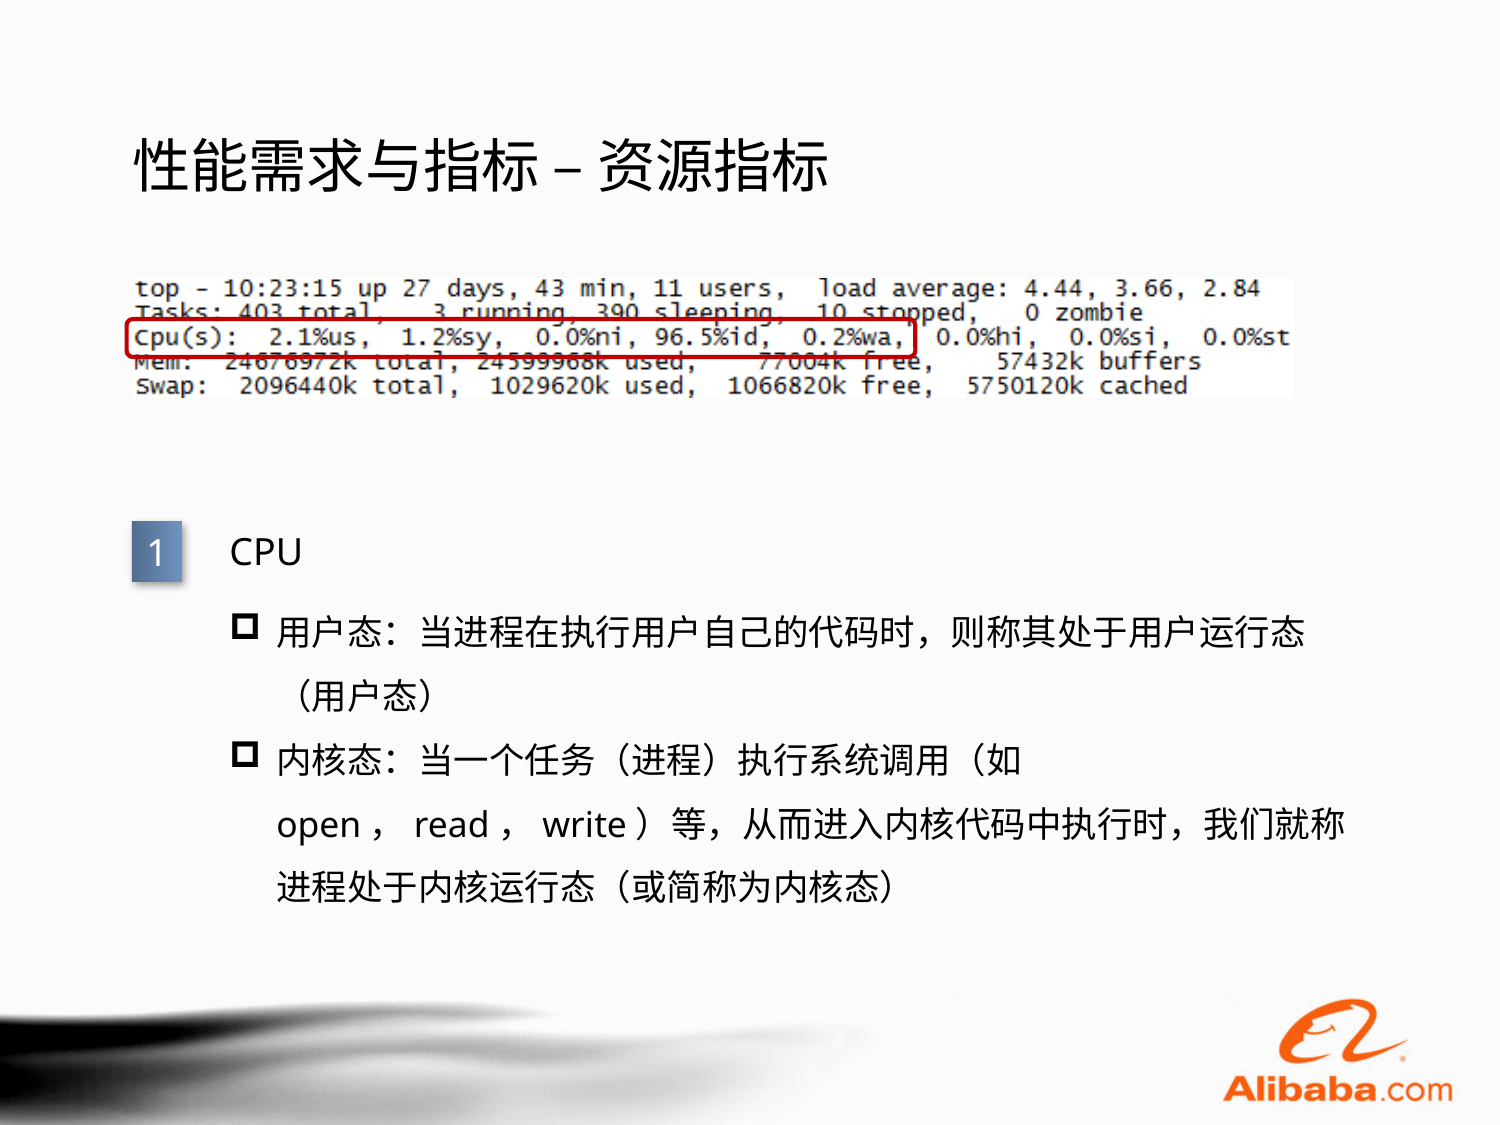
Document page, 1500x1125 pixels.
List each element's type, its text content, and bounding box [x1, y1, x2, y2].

picture [0, 0, 1500, 1125]
title 性能需求与指标 – 资源指标 [117, 19, 1388, 207]
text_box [131, 520, 1377, 919]
